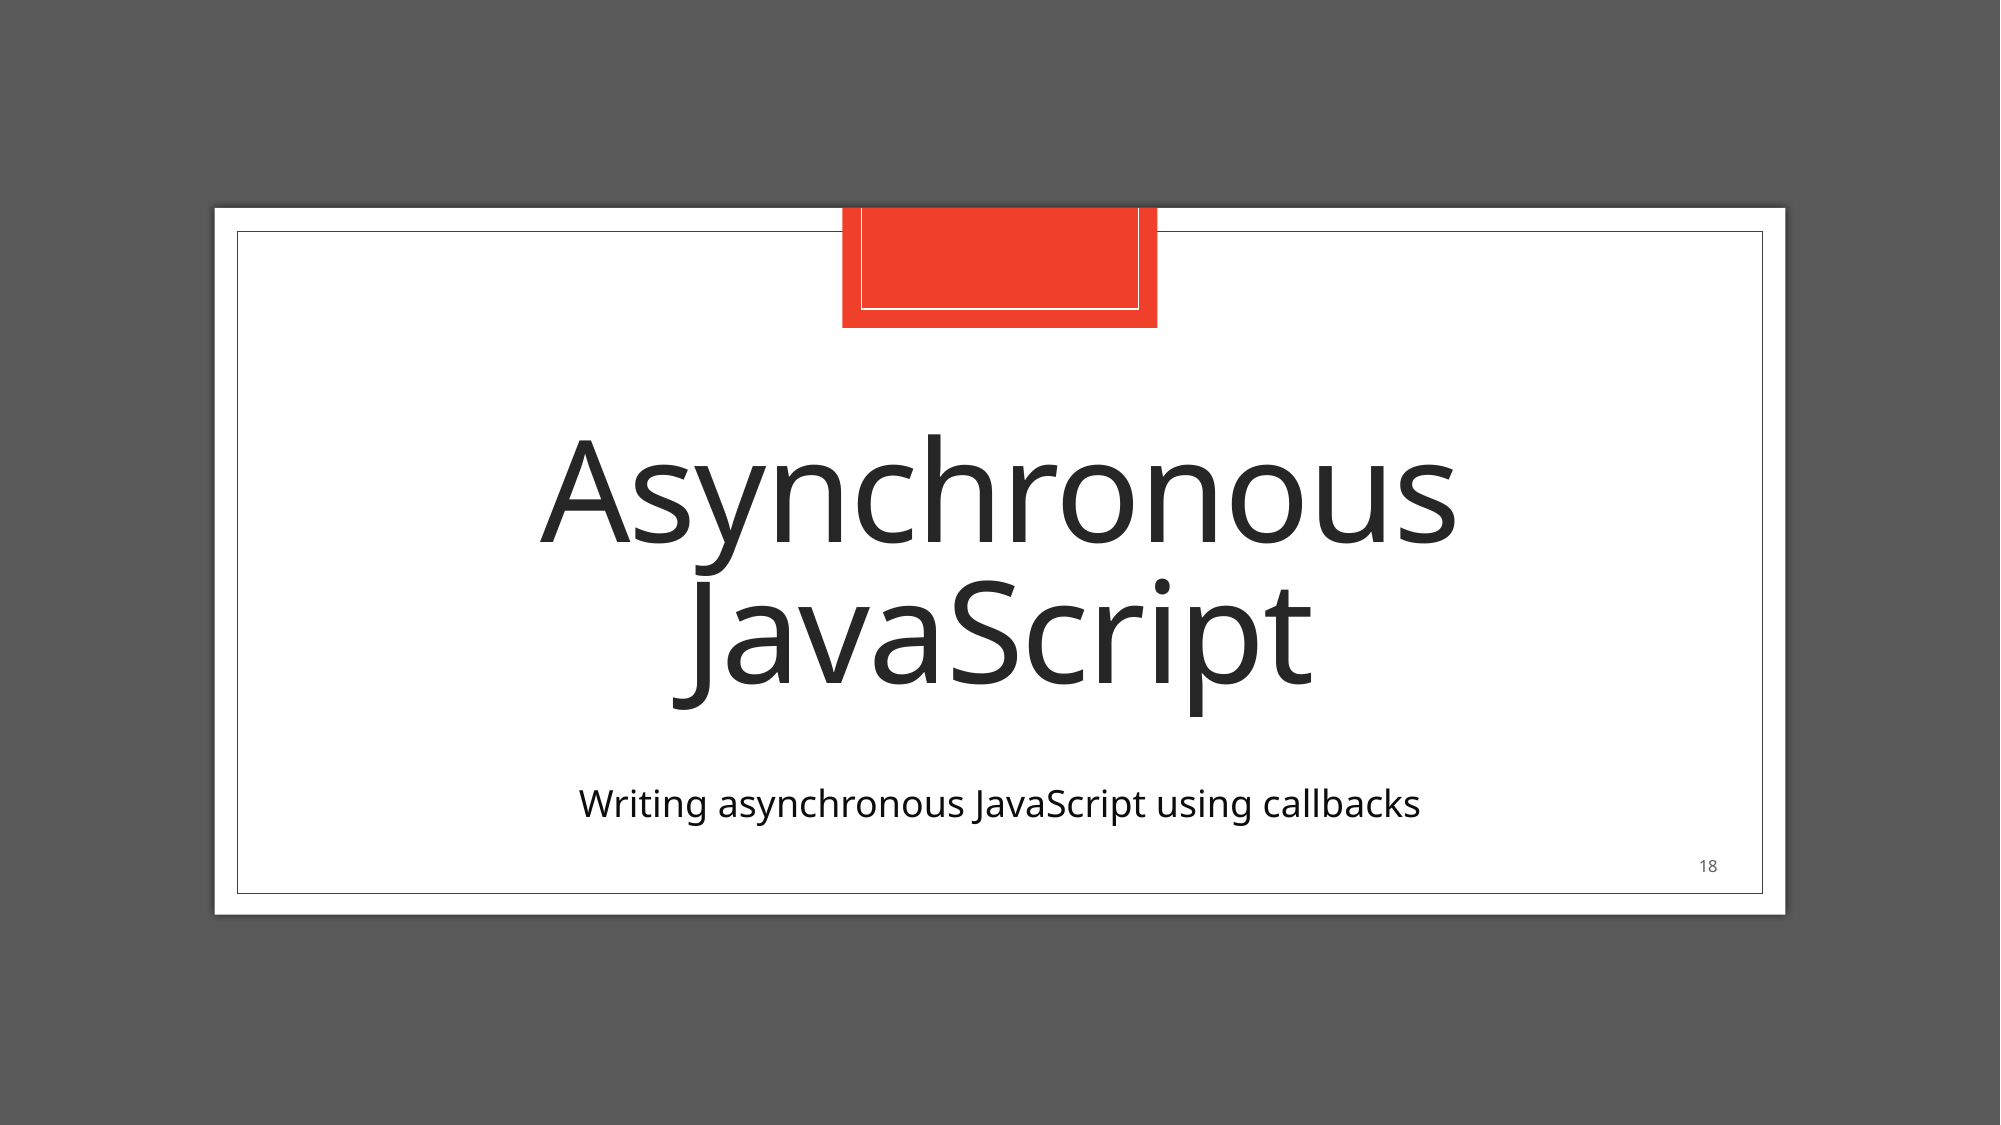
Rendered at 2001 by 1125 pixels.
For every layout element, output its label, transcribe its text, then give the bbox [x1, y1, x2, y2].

slide_number 18 [1411, 849, 1733, 887]
title Asynchronous JavaScript [267, 373, 1733, 768]
list Writing asynchronous JavaScript using callbacks [267, 768, 1734, 844]
